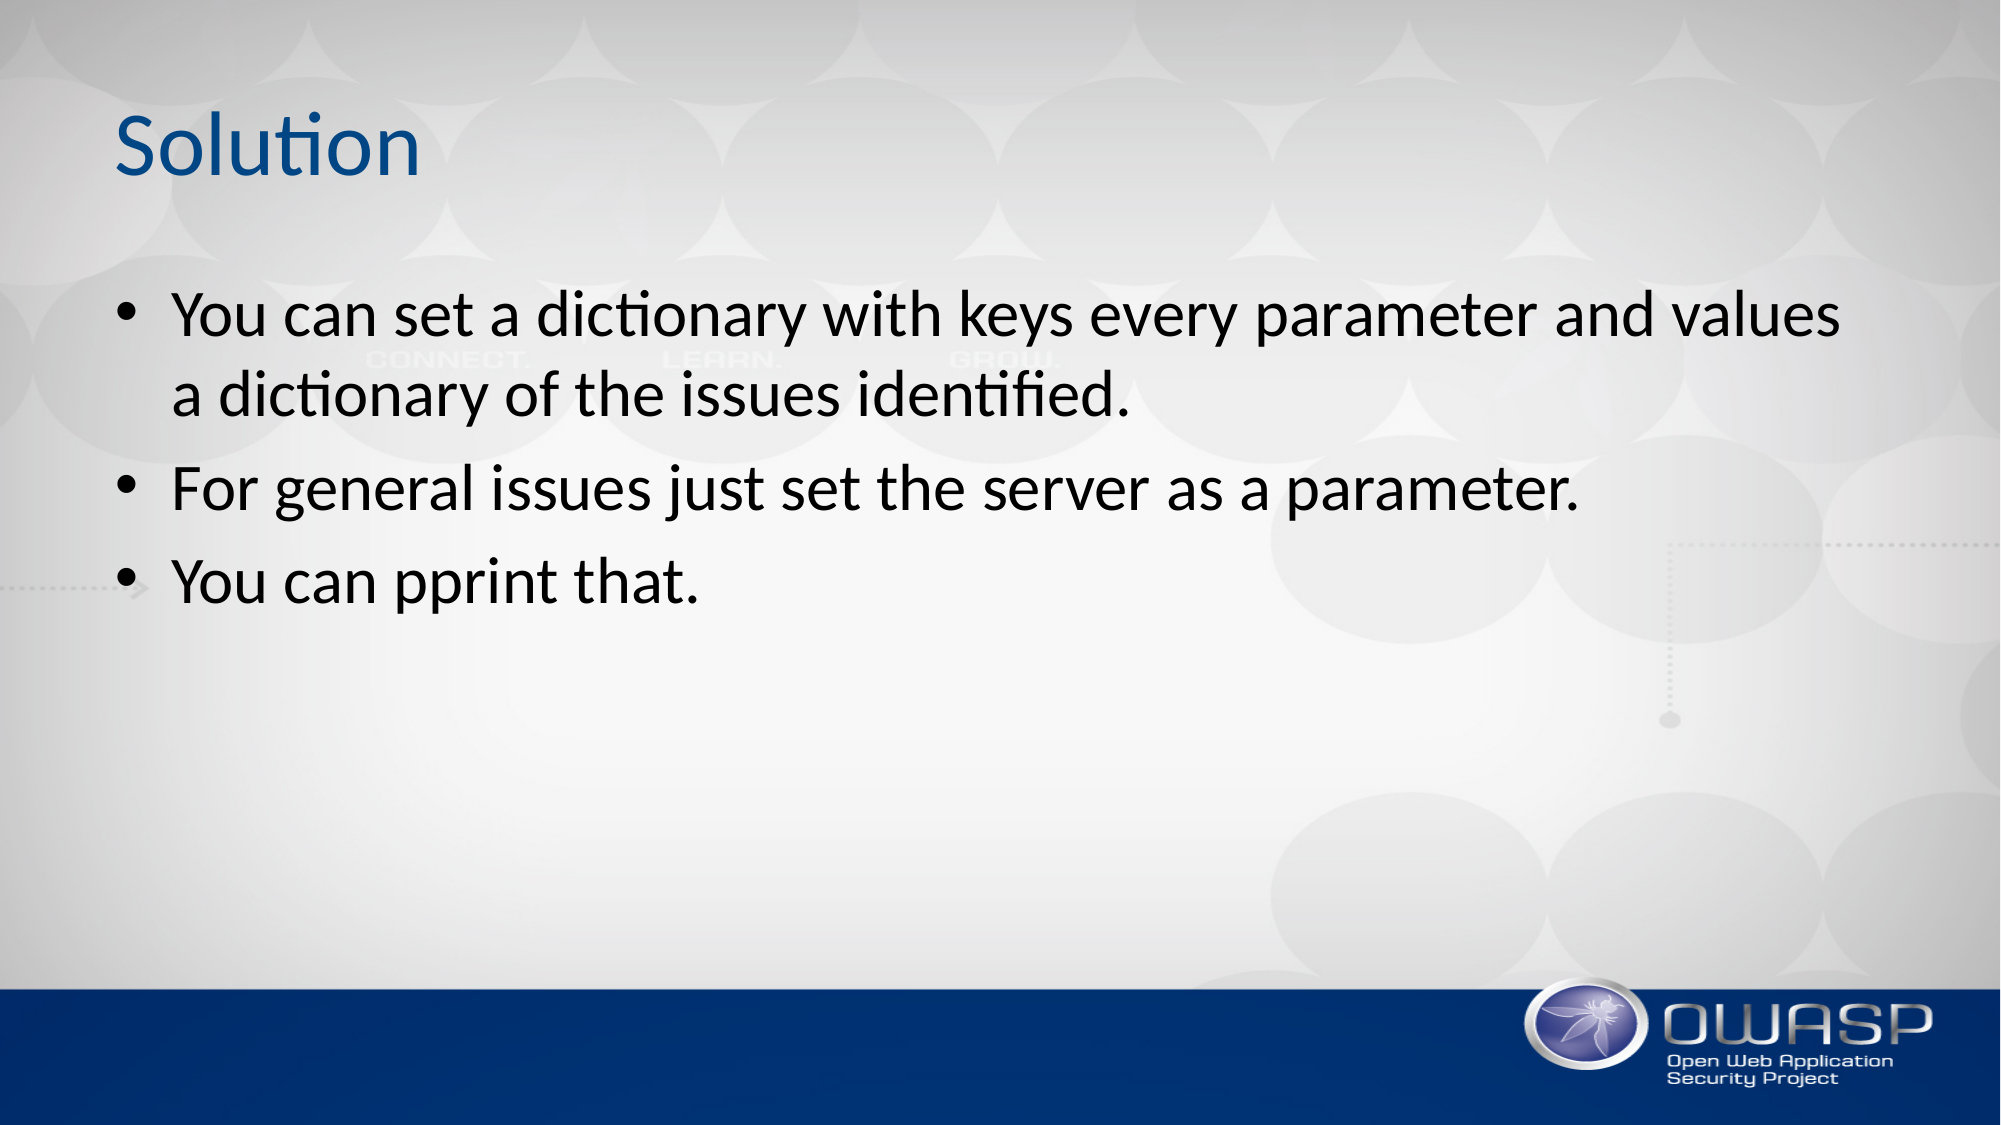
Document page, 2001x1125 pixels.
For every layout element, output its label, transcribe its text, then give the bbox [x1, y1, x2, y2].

picture [0, 0, 2001, 1125]
list You can set a dictionary with keys every parameter and values a dictionary of the issues identified. For general issues just set the server as a parameter. You can pprint that. [99, 262, 1900, 940]
title Solution [99, 45, 1900, 233]
